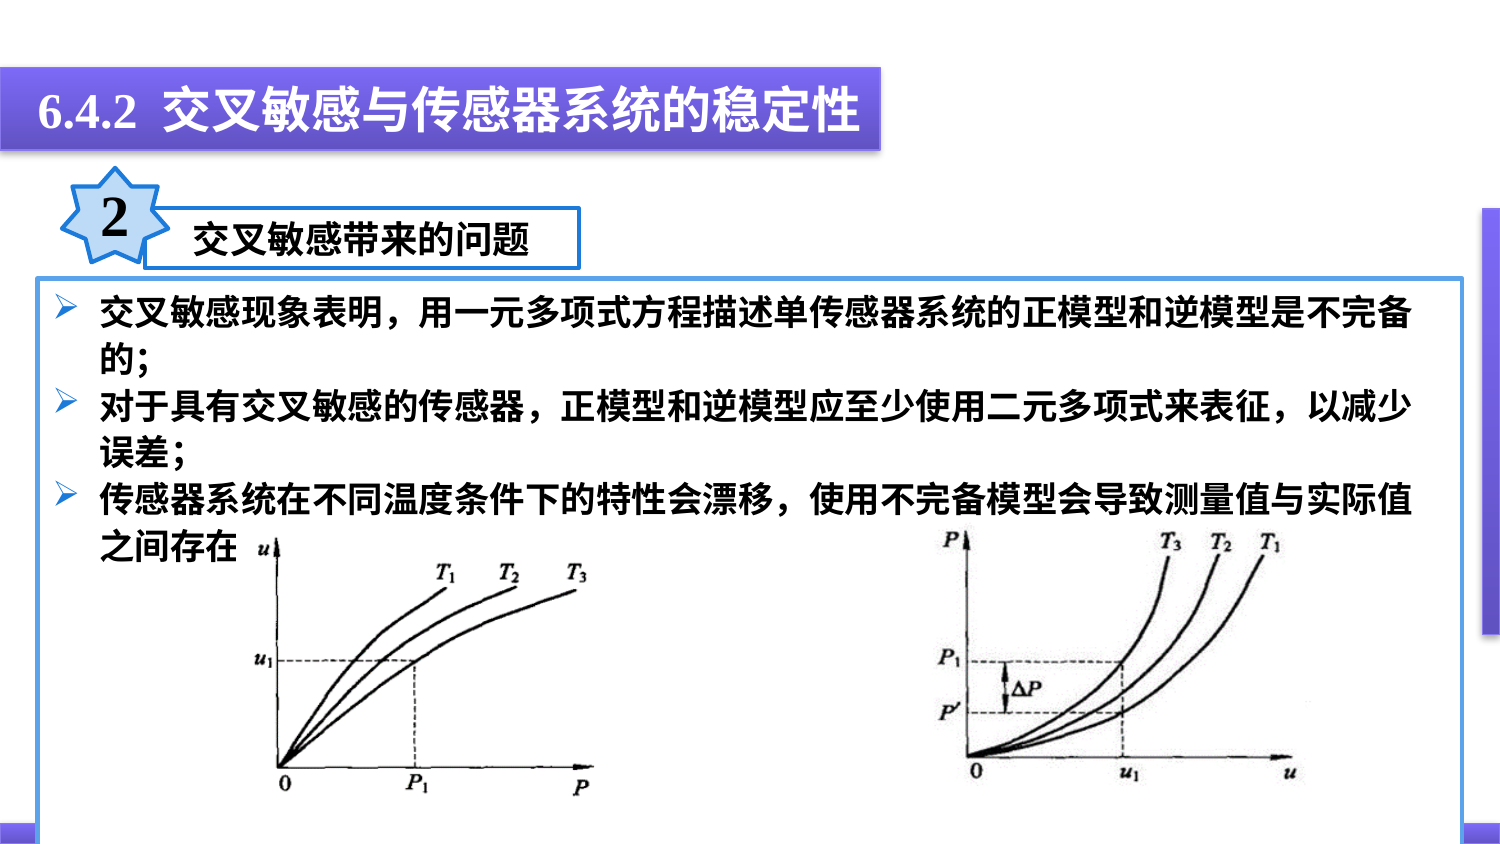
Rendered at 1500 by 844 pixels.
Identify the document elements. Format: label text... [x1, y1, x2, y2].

text_box 交叉敏感现象表明，用一元多项式方程描述单传感器系统的正模型和逆模型是不完备的； 对于具有交叉敏感的传感器，正模型和逆模型应至少使用二元多项式来表征，以减少误差； 传感器系统在不同温度条件下的特性会漂移，使用不完备模型会导致测量值与实际值之间存在较大偏差； [35, 276, 1464, 844]
picture [235, 521, 604, 803]
text_box 交叉敏感带来的问题 [143, 206, 581, 270]
picture [926, 518, 1312, 792]
text_box 2 [59, 165, 171, 265]
text_box [0, 67, 881, 151]
text_box 6.4.2 交叉敏感与传感器系统的稳定性 [10, 71, 877, 146]
